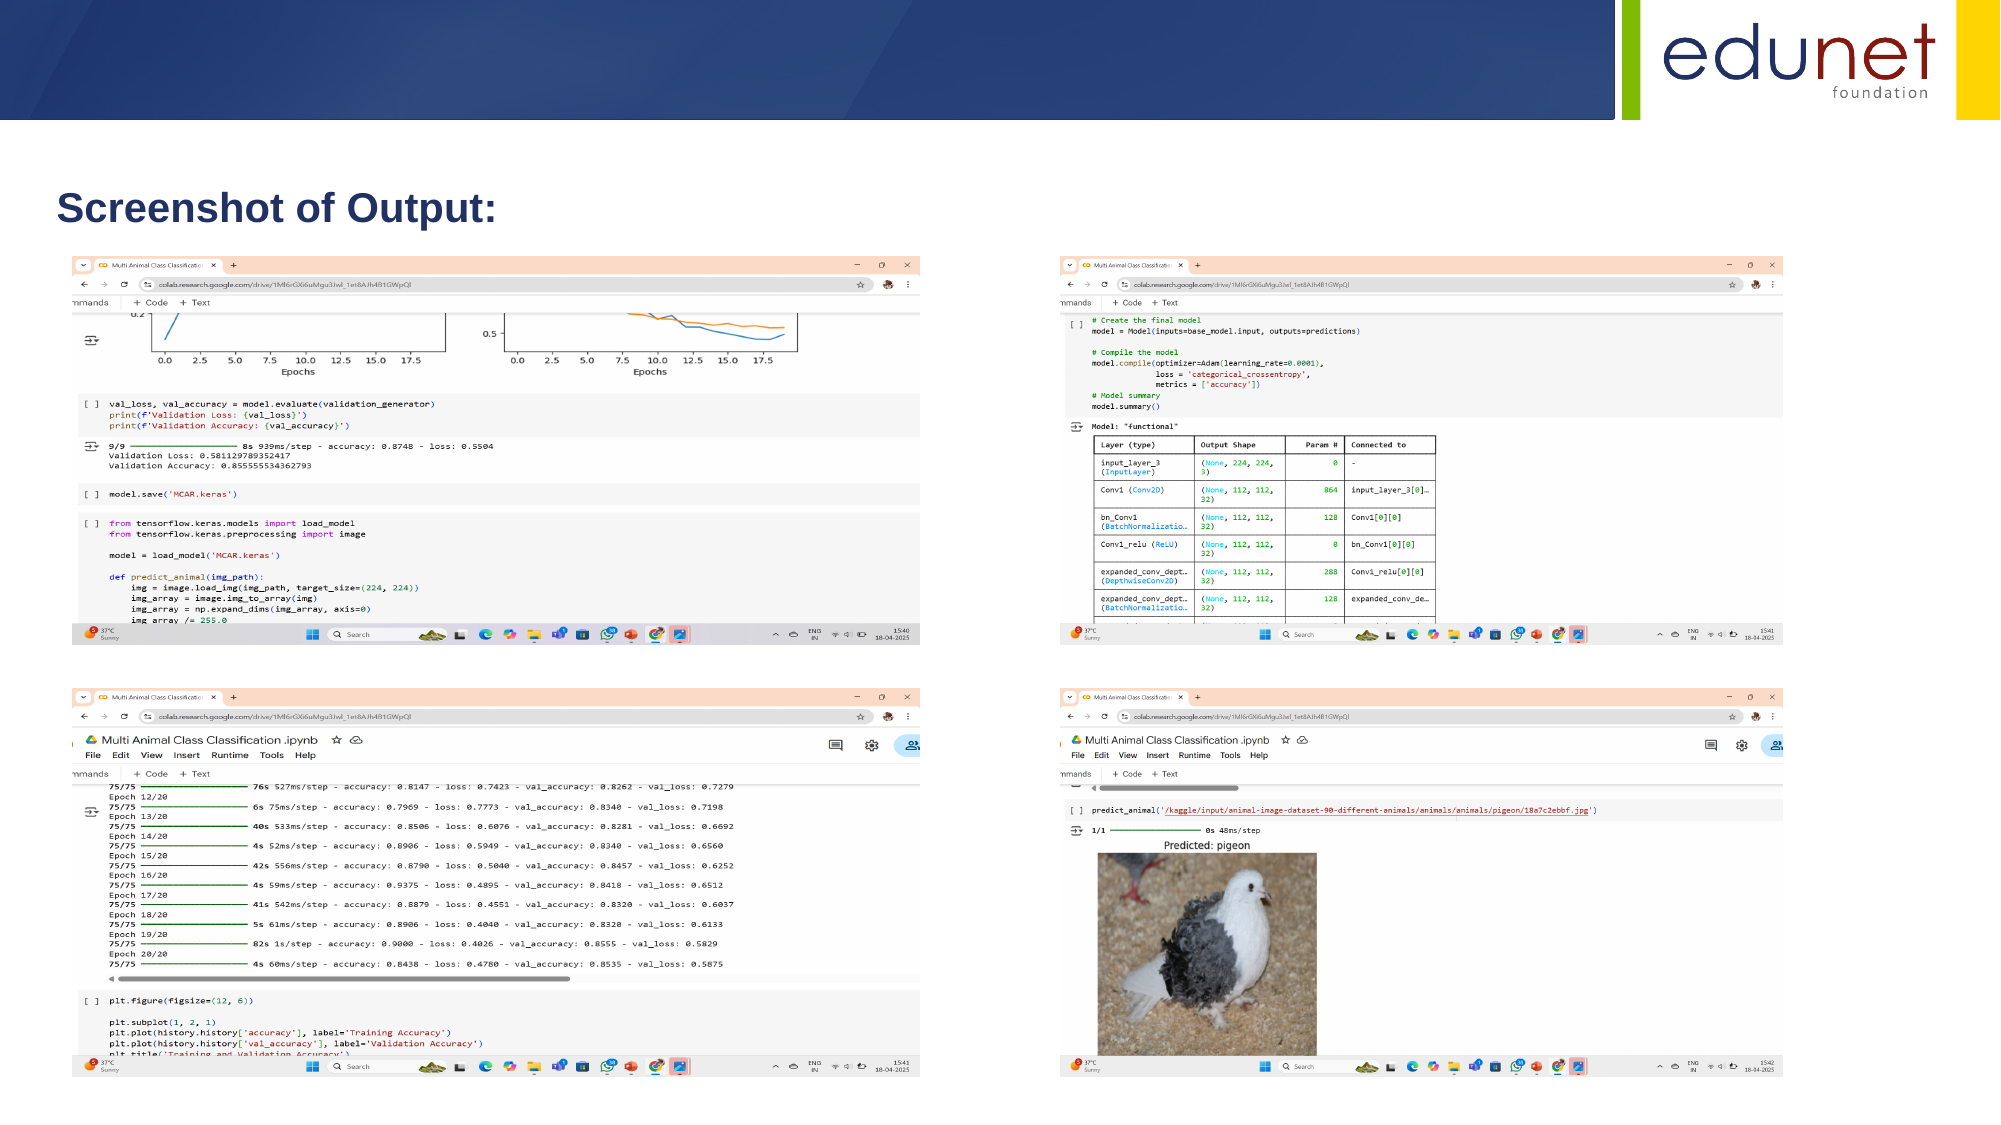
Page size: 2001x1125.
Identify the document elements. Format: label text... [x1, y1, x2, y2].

picture [1060, 255, 1784, 645]
picture [72, 255, 920, 645]
picture [1060, 688, 1784, 1077]
picture [72, 688, 920, 1077]
text_box Screenshot of Output: [41, 172, 1043, 238]
picture [1652, 12, 1948, 108]
